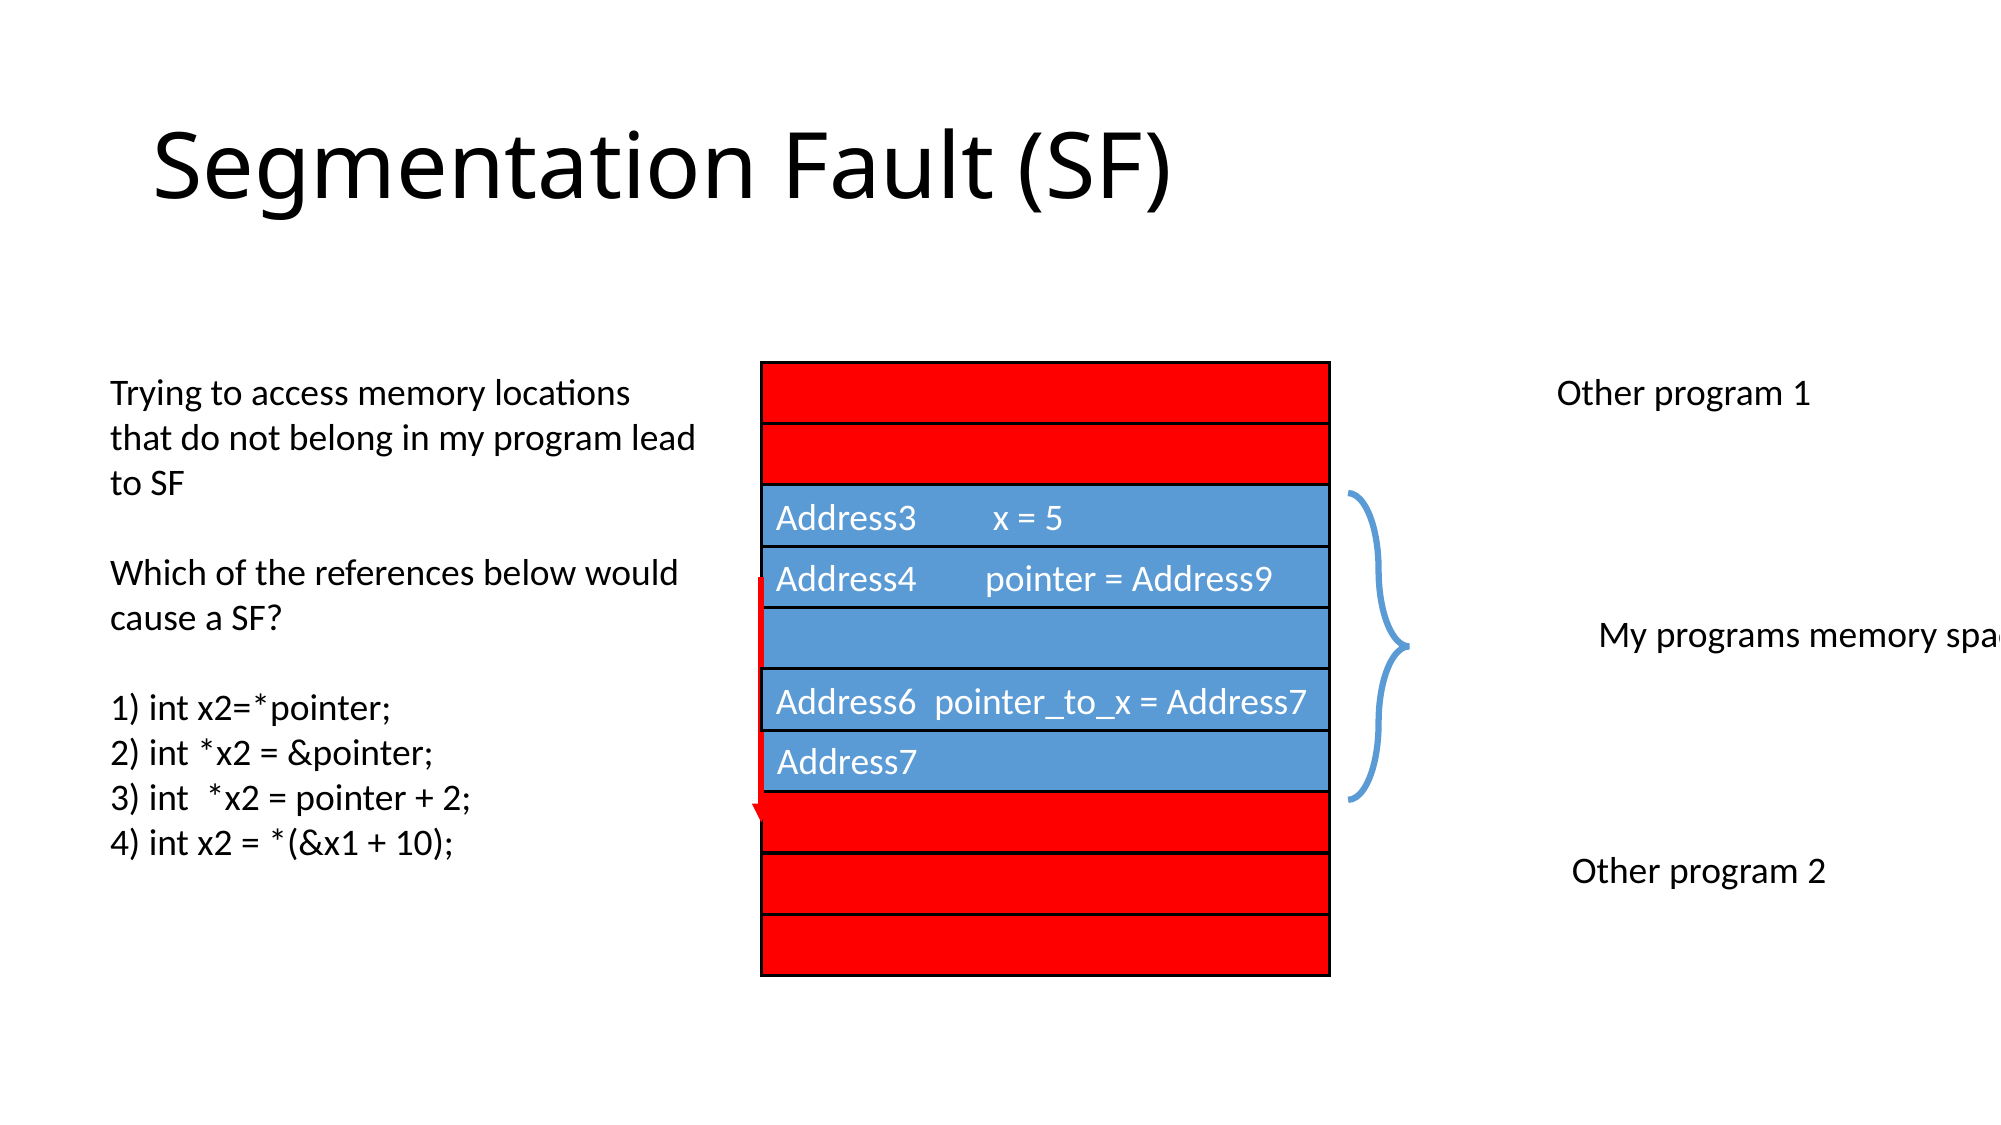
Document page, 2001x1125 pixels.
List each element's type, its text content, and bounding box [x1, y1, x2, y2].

text_box Trying to access memory locations that do not belong in my program lead to SF Which of the references below would cause a SF? 1) int x2=*pointer; 2) int *x2 = &pointer; 3) int *x2 = pointer + 2; 4) int x2 = *(&x1 + 10); [95, 360, 717, 871]
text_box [761, 360, 2000, 976]
title Segmentation Fault (SF) [137, 59, 1863, 278]
